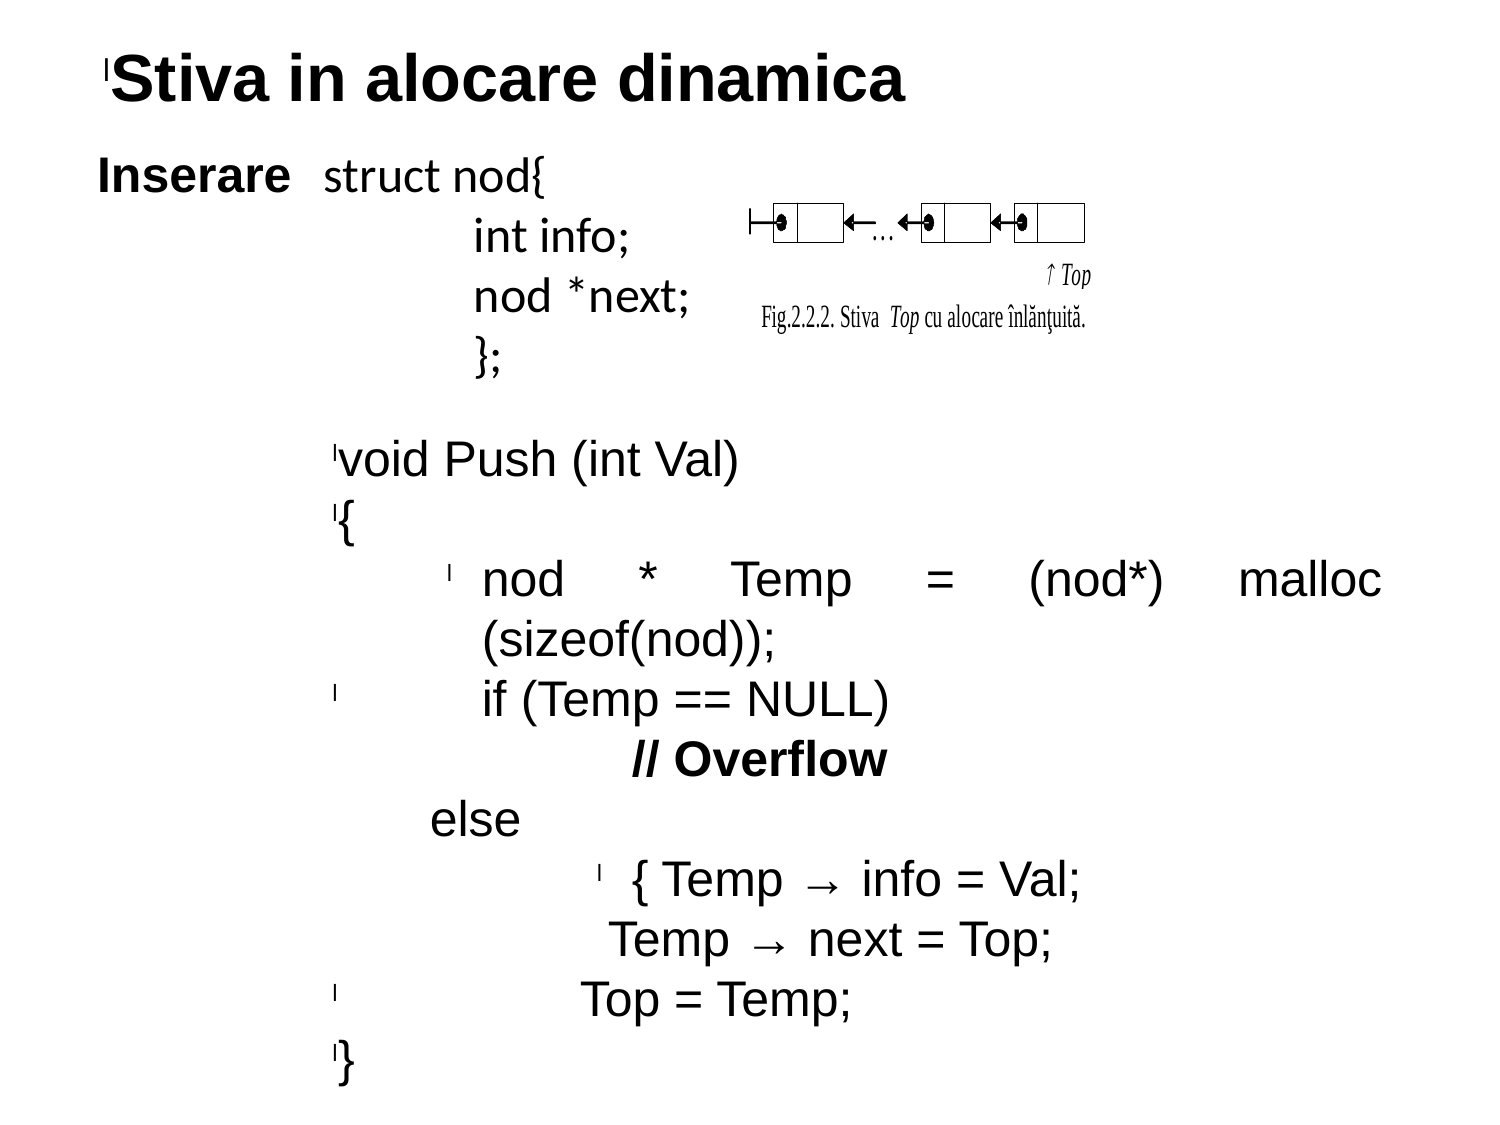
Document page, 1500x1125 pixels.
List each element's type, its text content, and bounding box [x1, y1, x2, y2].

text_box void Push (int Val) { nod * Temp = (nod*) malloc (sizeof(nod)); if (Temp == NULL) // Overflow else { Temp → info = Val; Temp → next = Top; Top = Temp; } [317, 418, 1398, 1034]
text_box Stiva in alocare dinamica [87, 37, 1362, 112]
text_box struct nod{ int info; nod *next; }; [309, 134, 720, 422]
text_box Inserare [82, 135, 309, 206]
picture [644, 146, 1470, 375]
